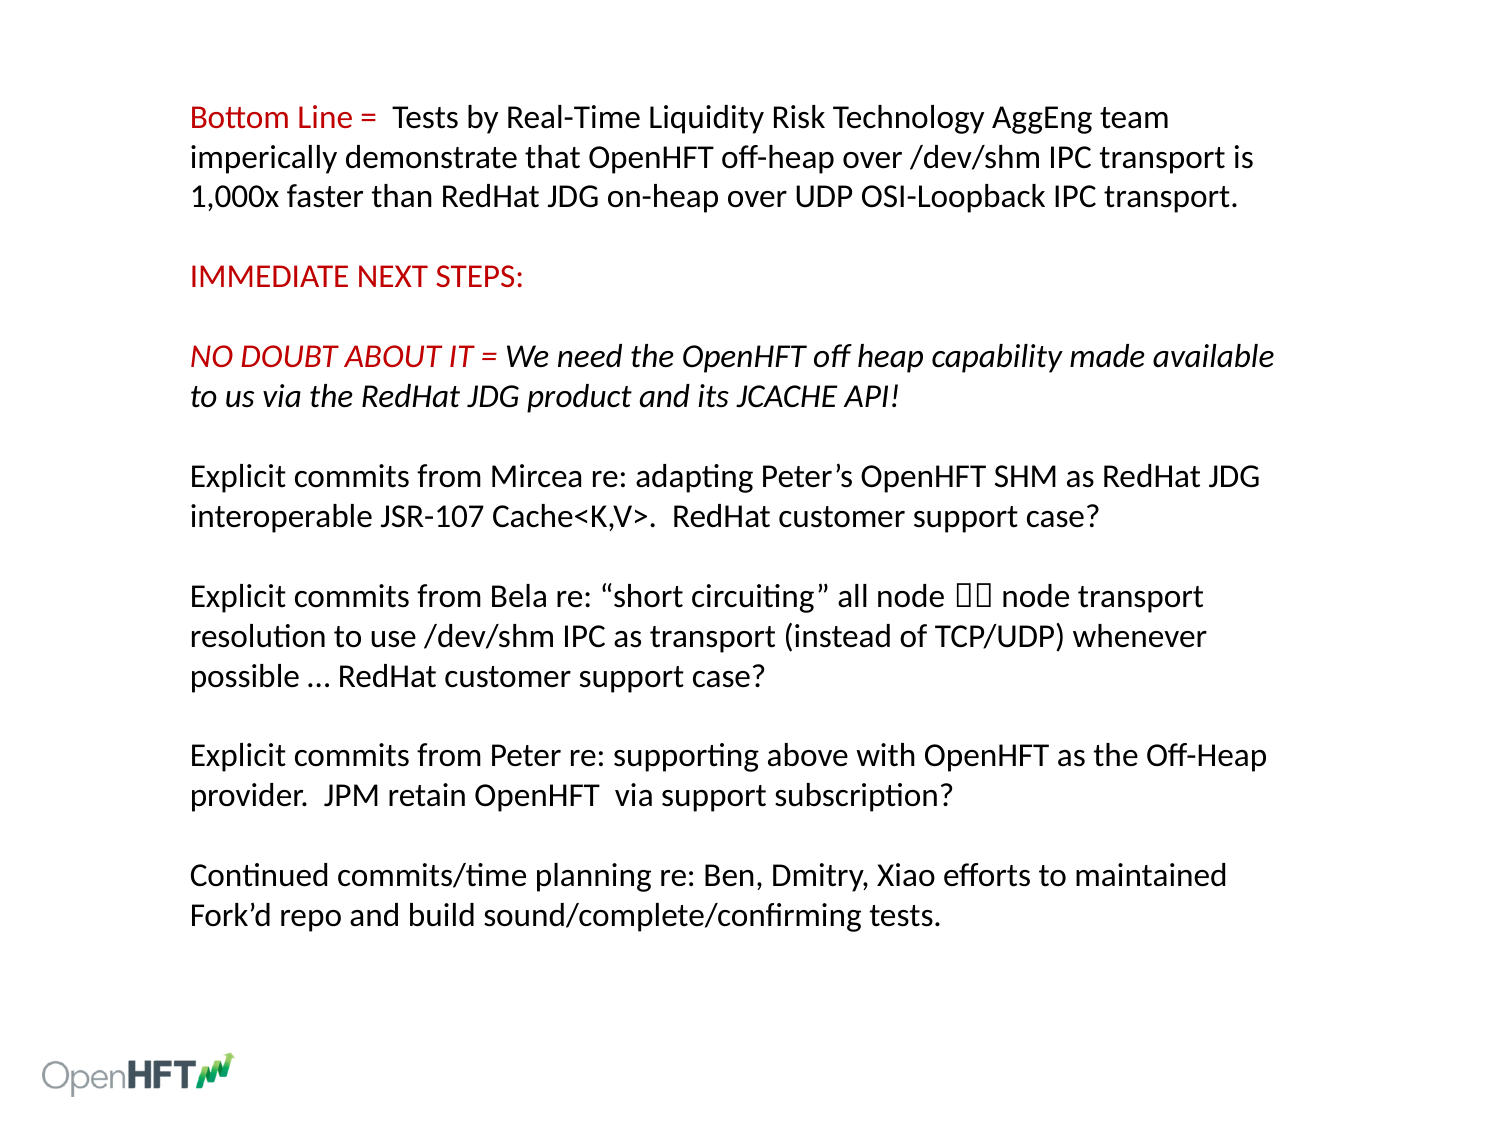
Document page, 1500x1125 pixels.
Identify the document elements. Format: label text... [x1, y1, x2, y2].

text_box Bottom Line = Tests by Real-Time Liquidity Risk Technology AggEng team imperically demonstrate that OpenHFT off-heap over /dev/shm IPC transport is 1,000x faster than RedHat JDG on-heap over UDP OSI-Loopback IPC transport. IMMEDIATE NEXT STEPS: NO DOUBT ABOUT IT = We need the OpenHFT off heap capability made available to us via the RedHat JDG product and its JCACHE API! Explicit commits from Mircea re: adapting Peter’s OpenHFT SHM as RedHat JDG interoperable JSR-107 Cache<K,V>. RedHat customer support case? Explicit commits from Bela re: “short circuiting” all node  node transport resolution to use /dev/shm IPC as transport (instead of TCP/UDP) whenever possible … RedHat customer support case? Explicit commits from Peter re: supporting above with OpenHFT as the Off-Heap provider. JPM retain OpenHFT via support subscription? Continued commits/time planning re: Ben, Dmitry, Xiao efforts to maintained Fork’d repo and build sound/complete/confirming tests. [174, 87, 1325, 941]
picture [37, 1049, 247, 1101]
